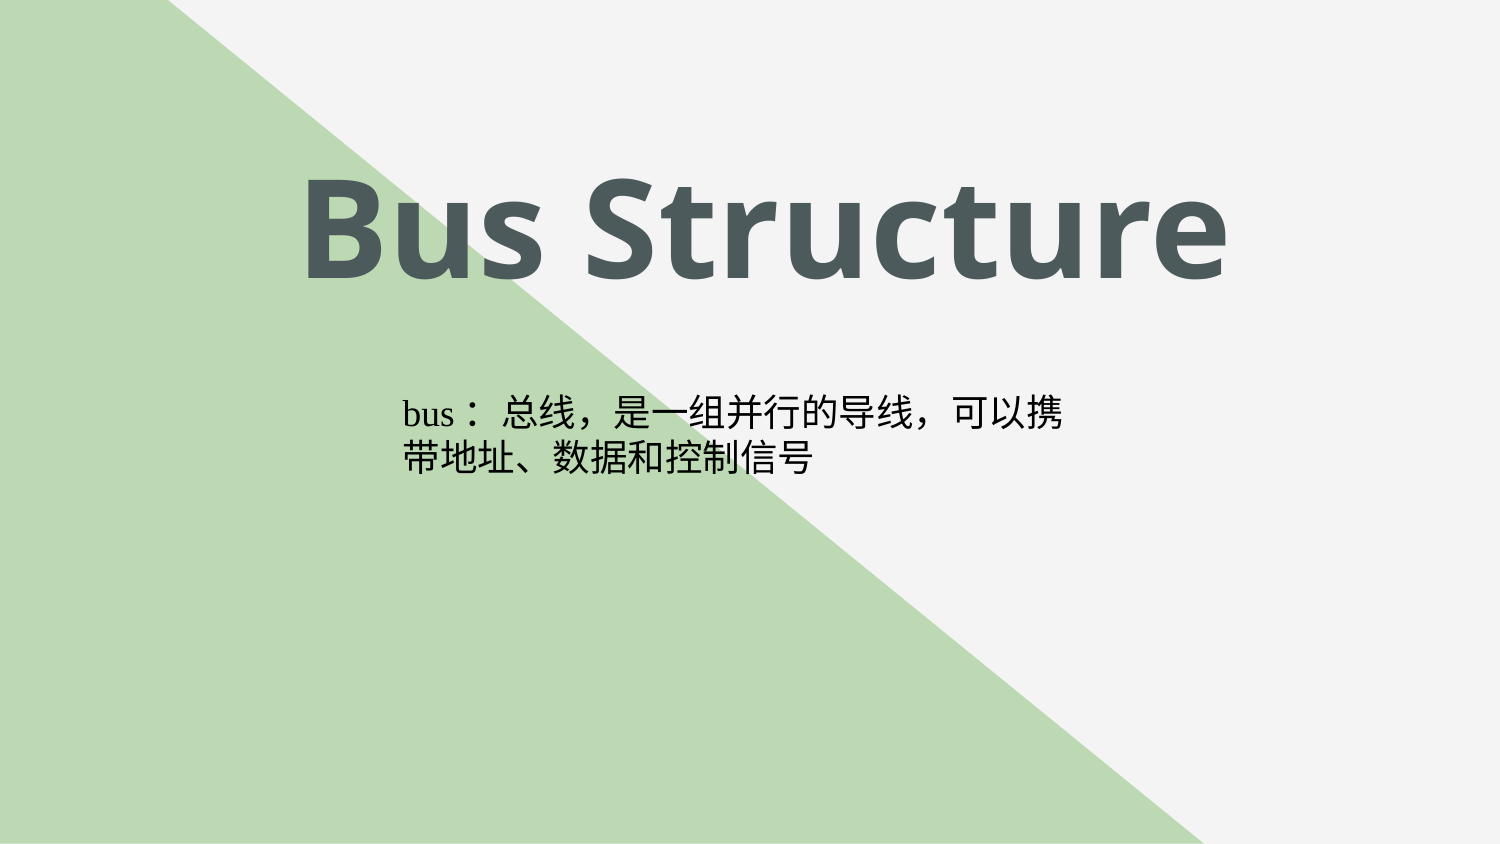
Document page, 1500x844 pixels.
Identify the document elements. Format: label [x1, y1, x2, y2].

text_box [0, 0, 1206, 844]
text_box [167, 133, 1291, 589]
